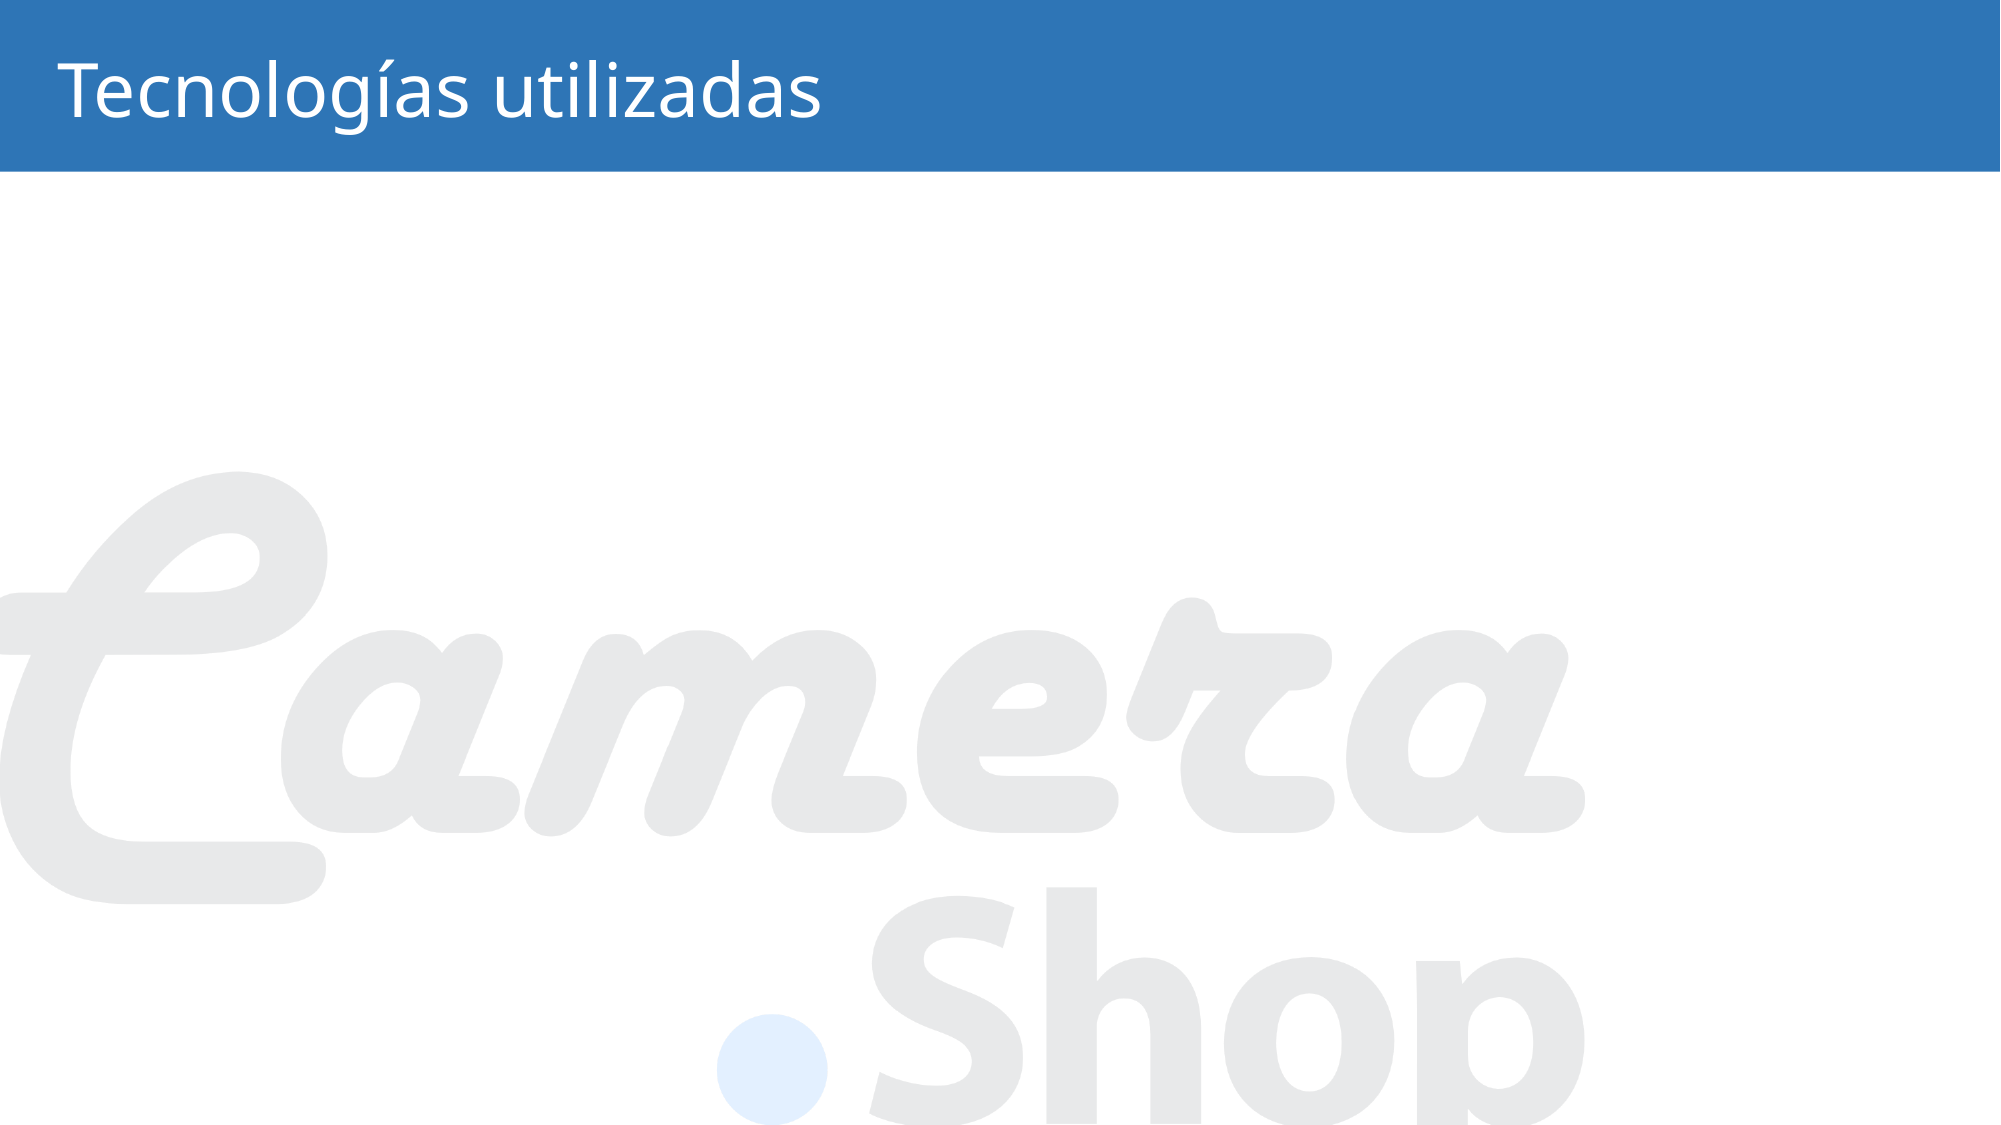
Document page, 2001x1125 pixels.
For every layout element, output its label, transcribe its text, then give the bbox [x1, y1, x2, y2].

title Tecnologías utilizadas [42, 14, 1768, 172]
picture [0, 471, 1585, 1125]
text_box [0, 0, 2000, 173]
